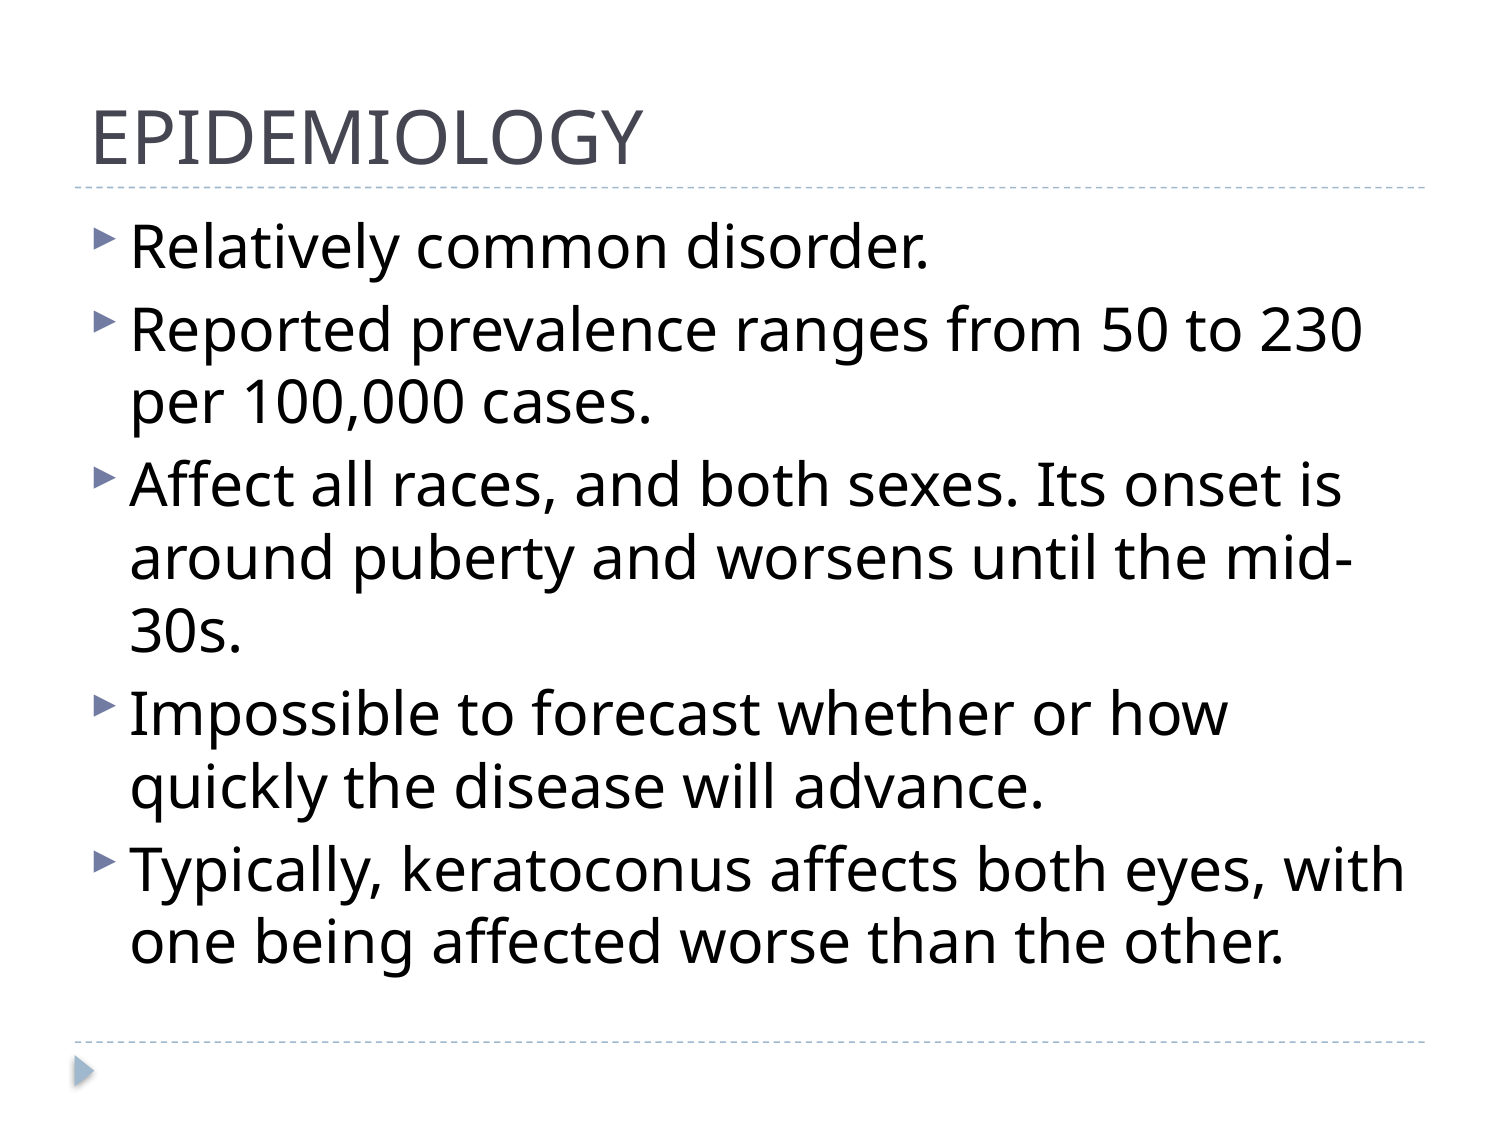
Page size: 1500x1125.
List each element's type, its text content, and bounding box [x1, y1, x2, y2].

list Relatively common disorder. Reported prevalence ranges from 50 to 230 per 100,000 cases. Affect all races, and both sexes. Its onset is around puberty and worsens until the mid-30s. Impossible to forecast whether or how quickly the disease will advance. Typically, keratoconus affects both eyes, with one being affected worse than the other. [75, 200, 1425, 1010]
title EPIDEMIOLOGY [75, 24, 1425, 188]
